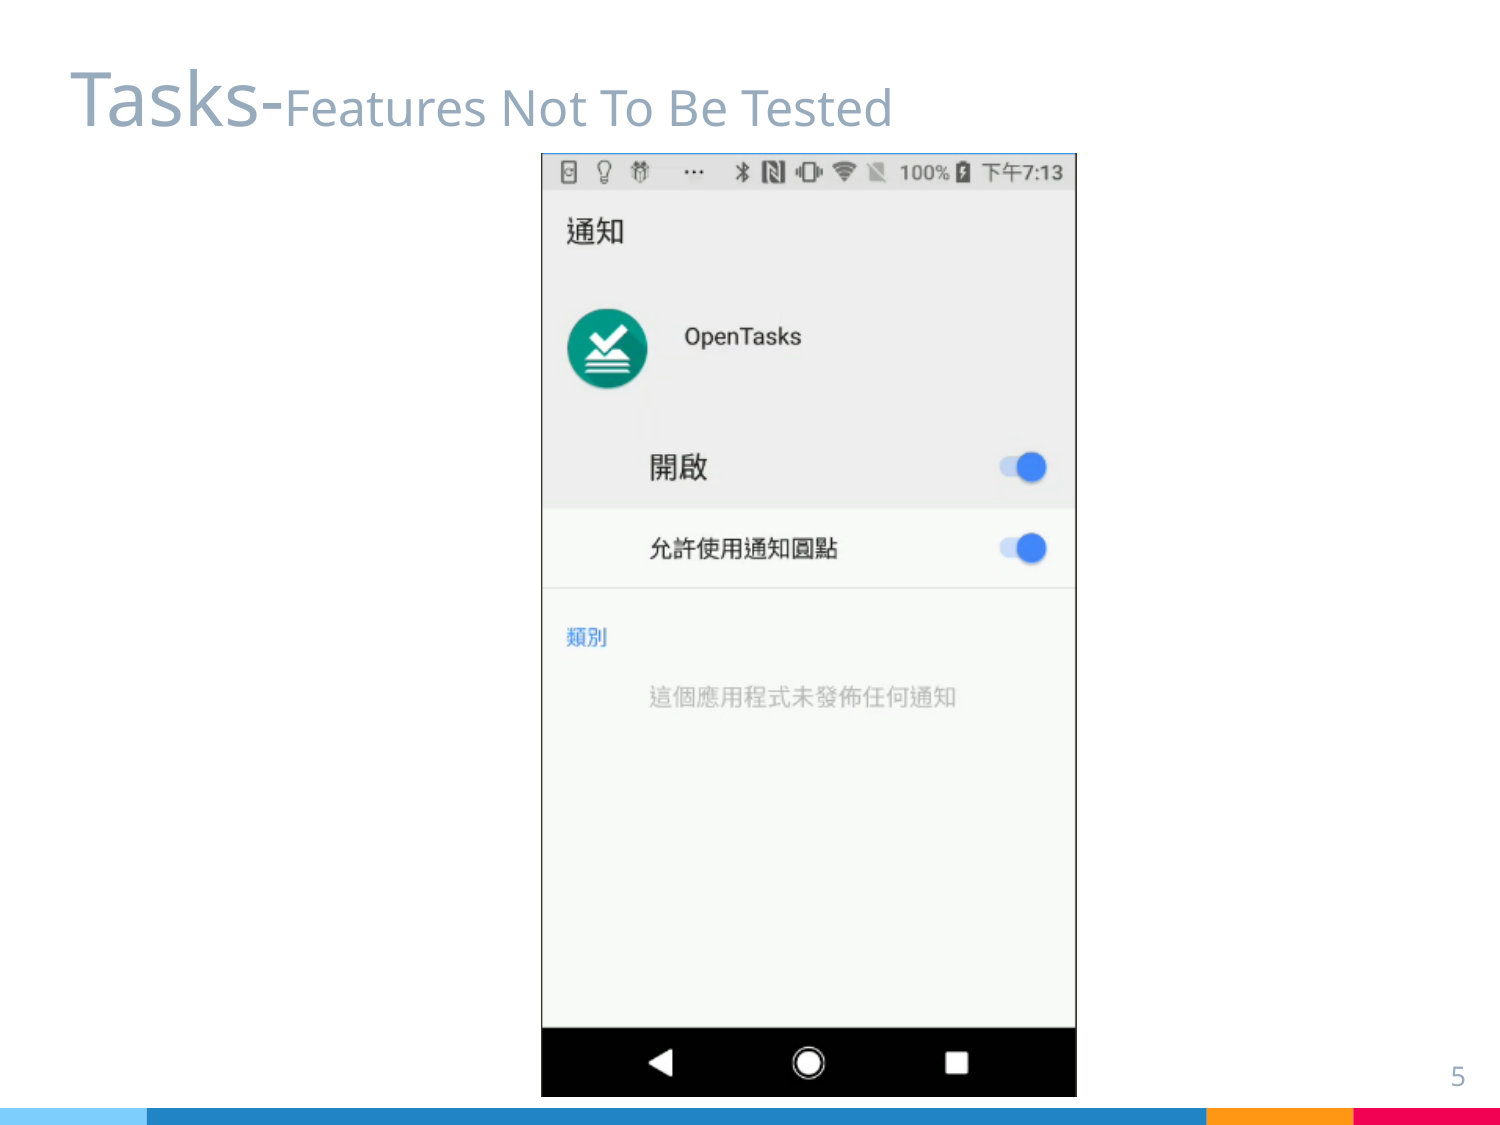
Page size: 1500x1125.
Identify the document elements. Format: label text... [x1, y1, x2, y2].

title Tasks-Features Not To Be Tested [55, 59, 1116, 247]
picture [541, 152, 1077, 1098]
slide_number 5 [1391, 1043, 1482, 1113]
